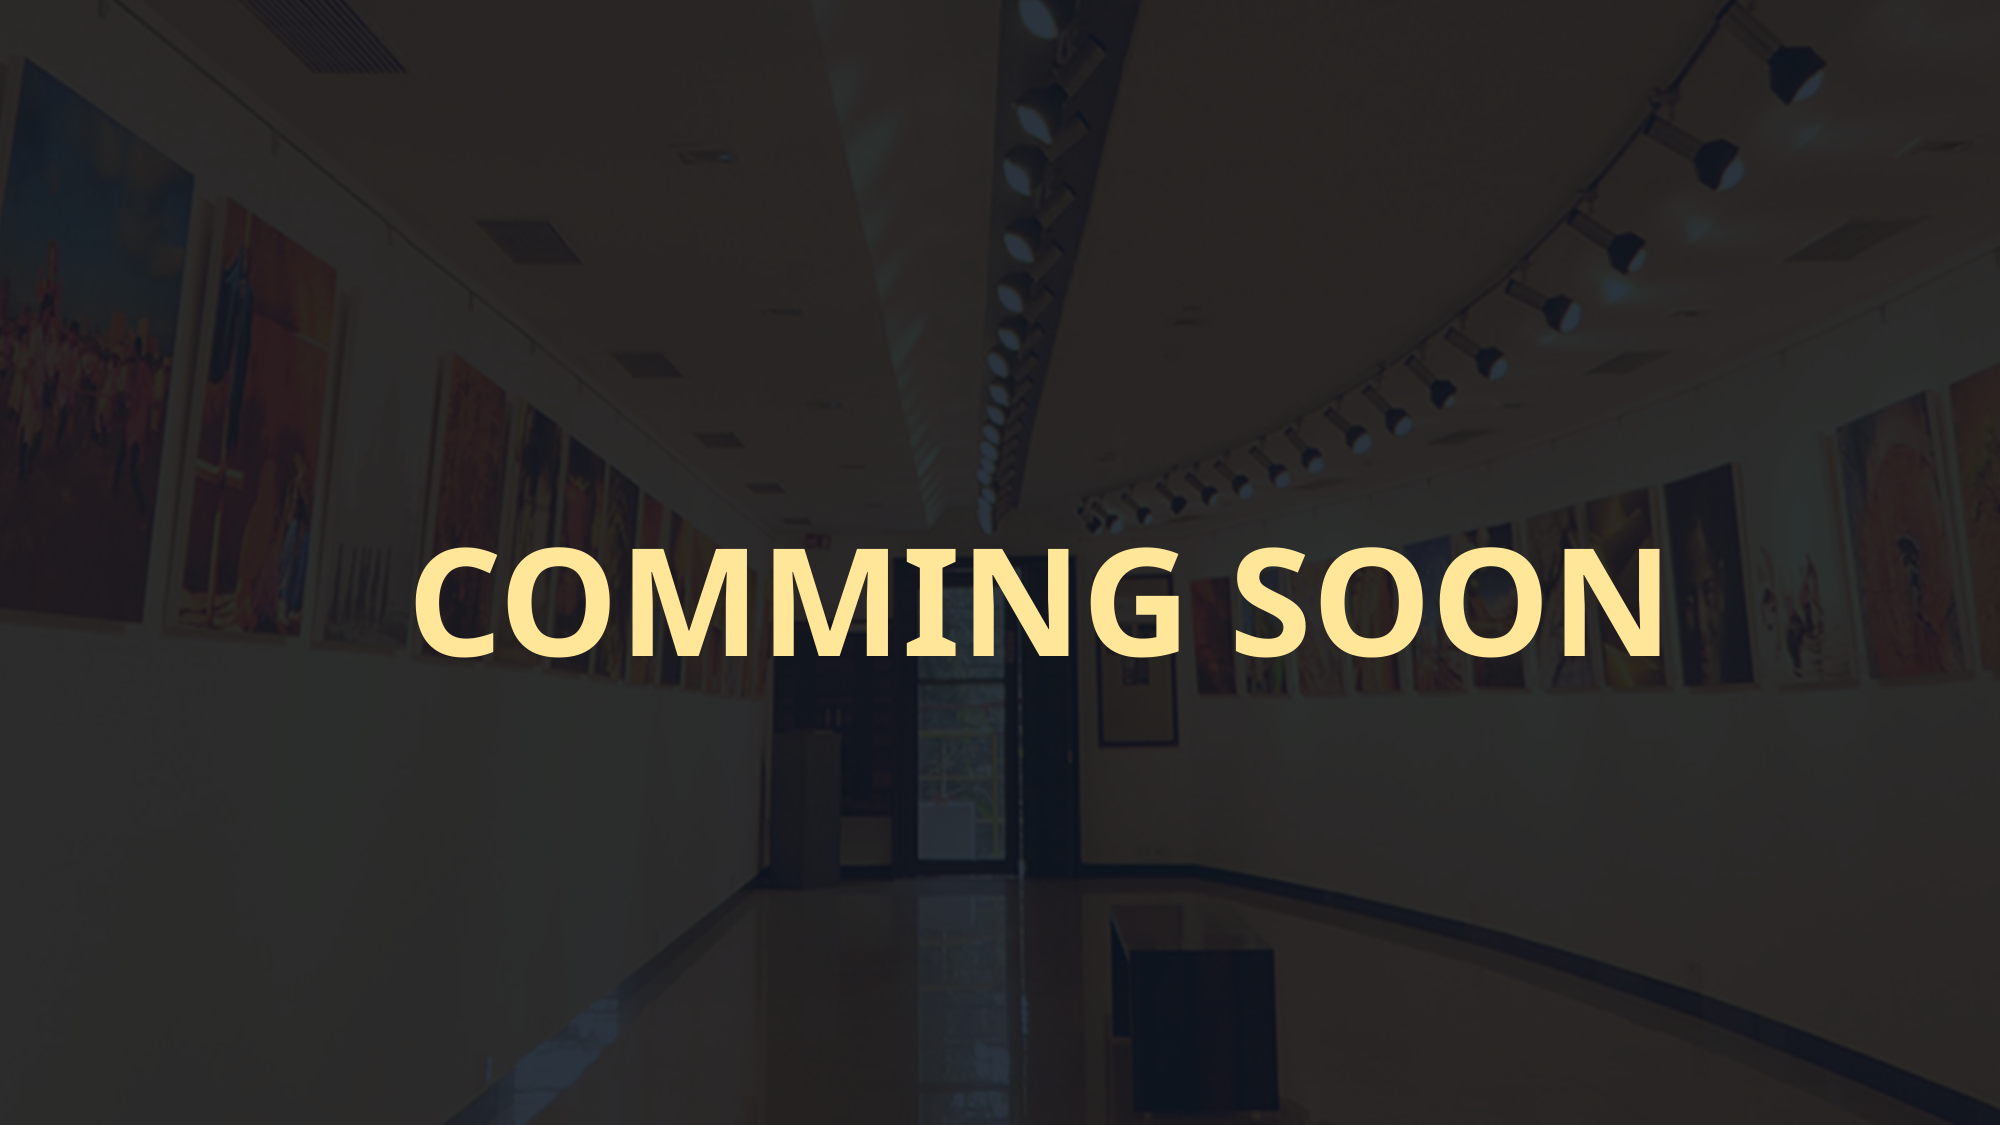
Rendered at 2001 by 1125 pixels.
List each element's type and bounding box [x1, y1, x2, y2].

text_box [0, 0, 2000, 1125]
